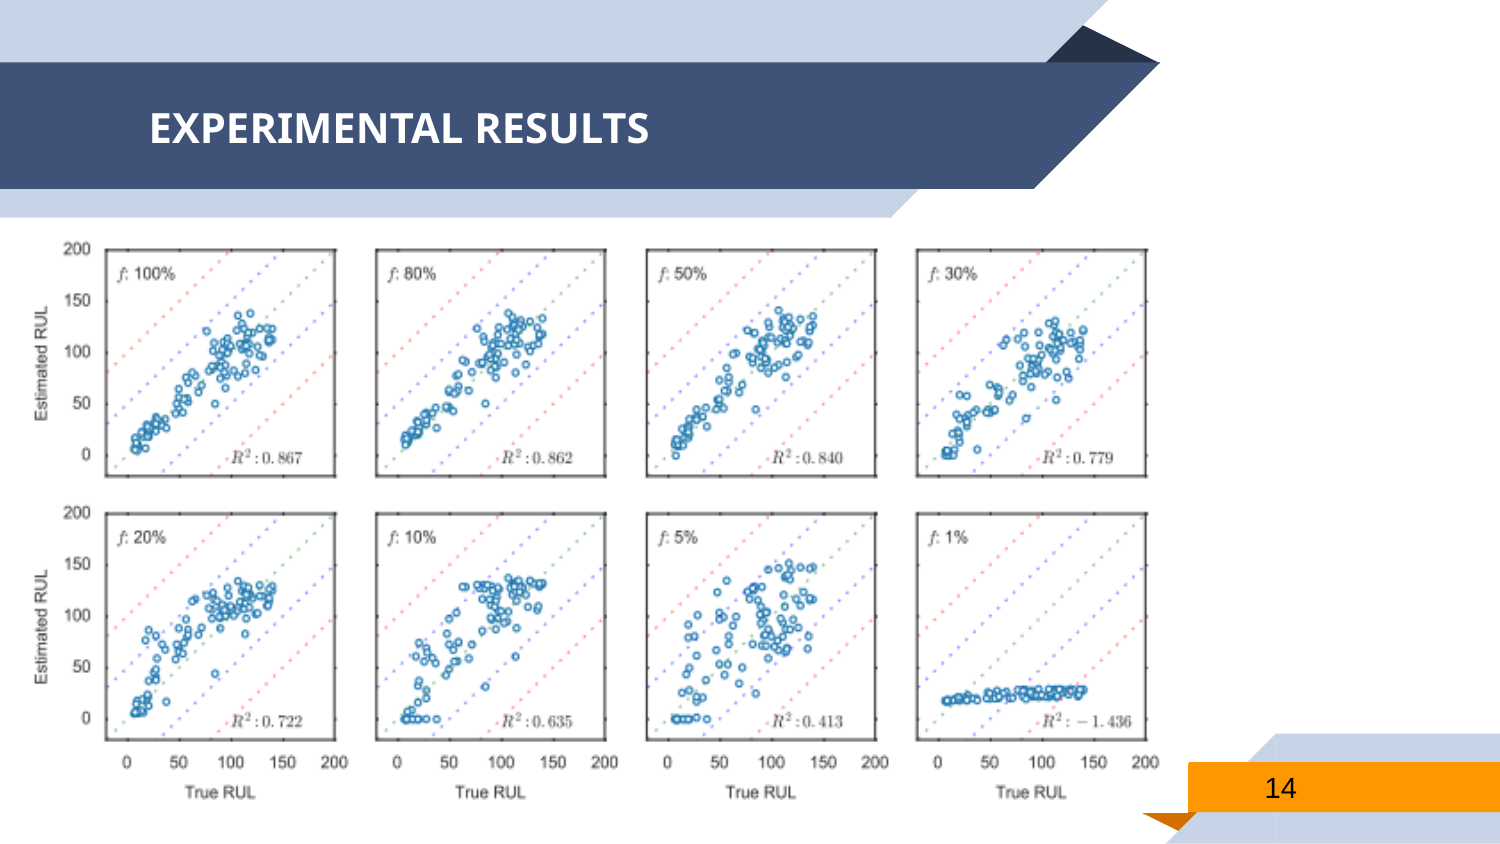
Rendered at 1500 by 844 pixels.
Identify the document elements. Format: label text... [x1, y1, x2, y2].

title EXPERIMENTAL RESULTS [133, 64, 997, 190]
picture [12, 221, 1188, 813]
slide_number 14 [1249, 760, 1494, 813]
